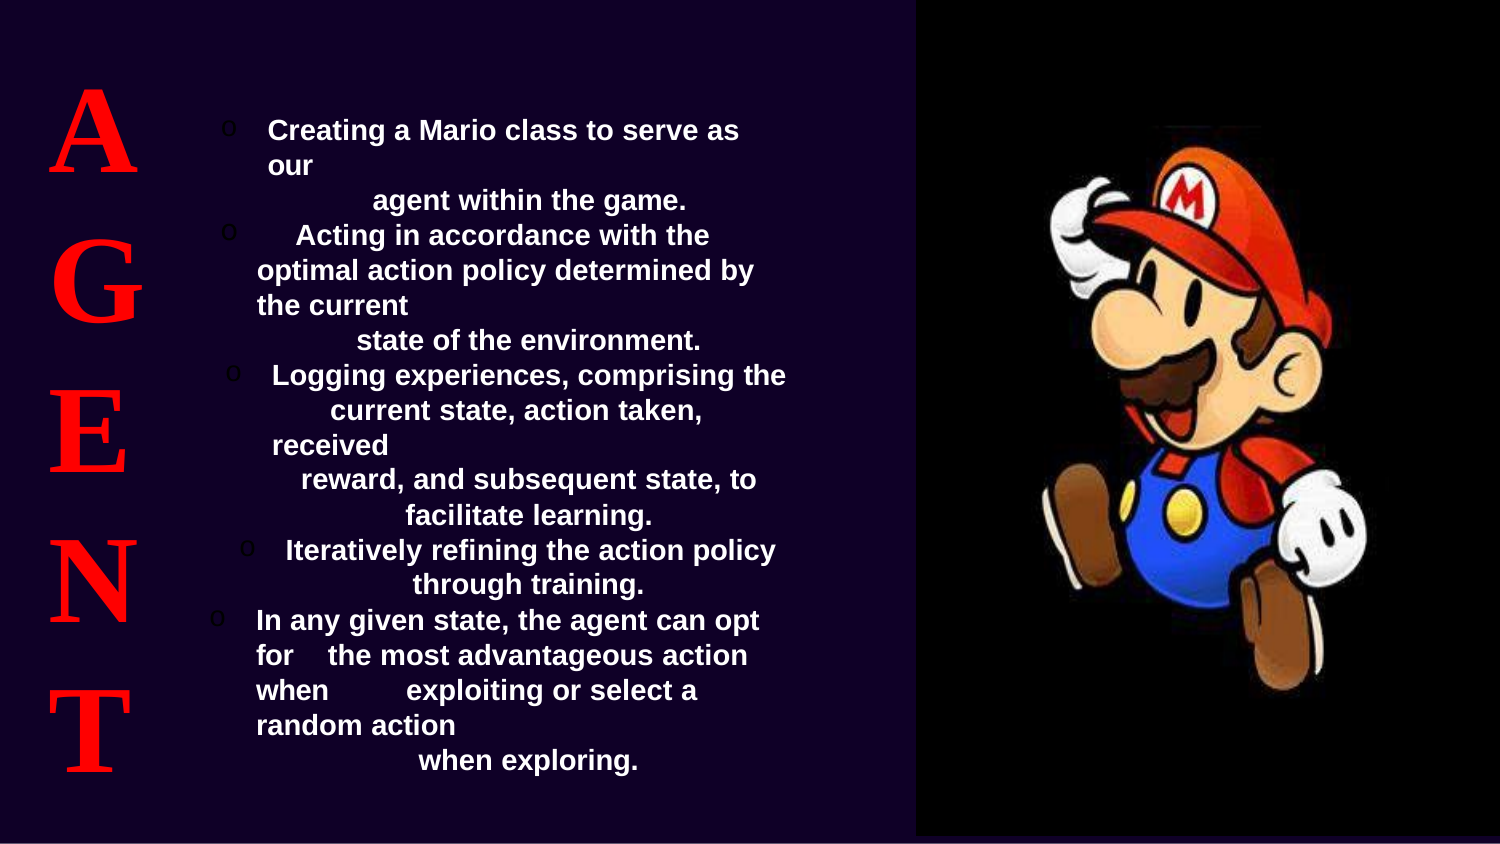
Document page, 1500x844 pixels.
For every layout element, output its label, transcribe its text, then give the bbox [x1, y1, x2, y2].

text_box Logging experiences, comprising the current state, action taken, received reward, and subsequent state, to facilitate learning. Iteratively refining the action policy through training. [222, 353, 789, 598]
text_box Acting in accordance with the optimal action policy determined by the current state of the environment. [218, 213, 804, 356]
text_box In any given state, the agent can opt for the most advantageous action when exploiting or select a random action when exploring. [206, 598, 805, 776]
picture [916, 0, 1500, 836]
text_box A G E N T [46, 45, 149, 798]
text_box Creating a Mario class to serve as our agent within the game. [218, 108, 793, 213]
